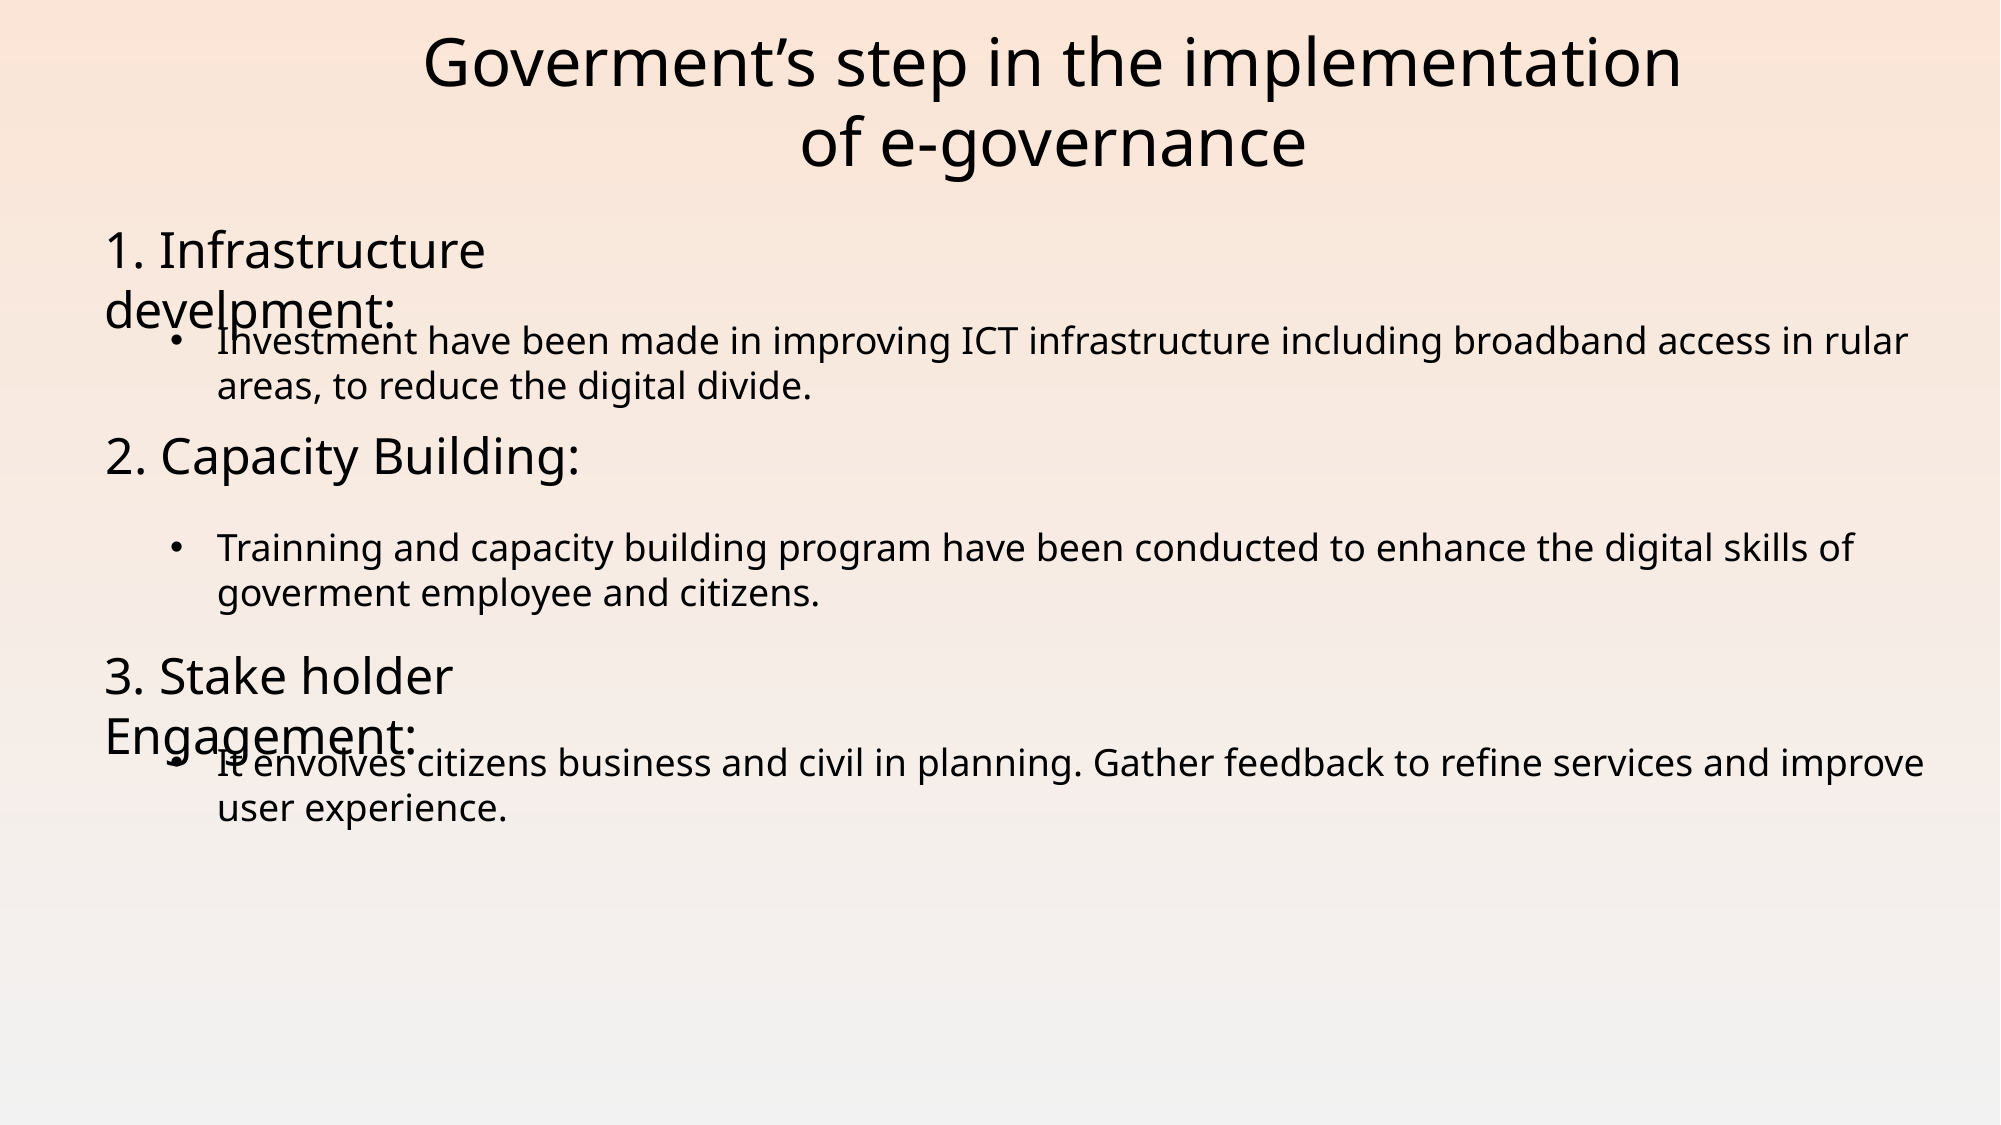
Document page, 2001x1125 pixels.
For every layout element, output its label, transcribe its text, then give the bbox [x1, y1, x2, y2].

text_box 2. Capacity Building: [91, 417, 702, 493]
text_box 3. Stake holder Engagement: [89, 637, 700, 773]
text_box 1. Infrastructure develpment: [89, 211, 700, 347]
text_box Trainning and capacity building program have been conducted to enhance the digital skills of goverment employee and citizens. [155, 516, 1953, 622]
text_box It envolves citizens business and civil in planning. Gather feedback to refine services and improve user experience. [155, 731, 1953, 837]
text_box Goverment’s step in the implementation of e-governance [375, 12, 1733, 187]
text_box Investment have been made in improving ICT infrastructure including broadband access in rular areas, to reduce the digital divide. [155, 309, 1953, 415]
